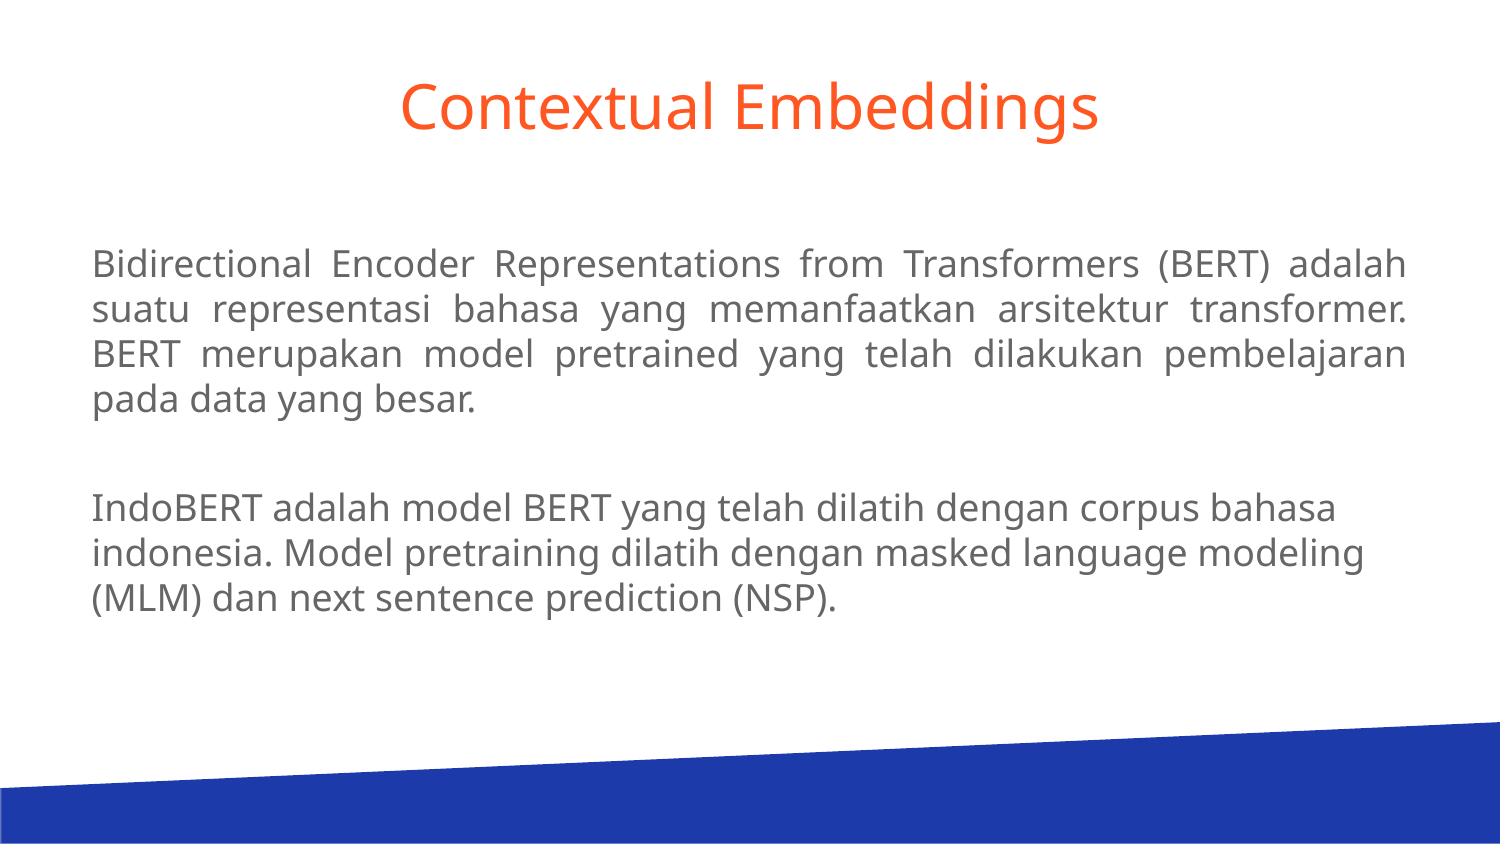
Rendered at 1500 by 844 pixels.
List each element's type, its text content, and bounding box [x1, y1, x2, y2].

list Bidirectional Encoder Representations from Transformers (BERT) adalah suatu representasi bahasa yang memanfaatkan arsitektur transformer. BERT merupakan model pretrained yang telah dilakukan pembelajaran pada data yang besar. IndoBERT adalah model BERT yang telah dilatih dengan corpus bahasa indonesia. Model pretraining dilatih dengan masked language modeling (MLM) dan next sentence prediction (NSP). [76, 232, 1424, 723]
title Contextual Embeddings [75, 33, 1425, 175]
